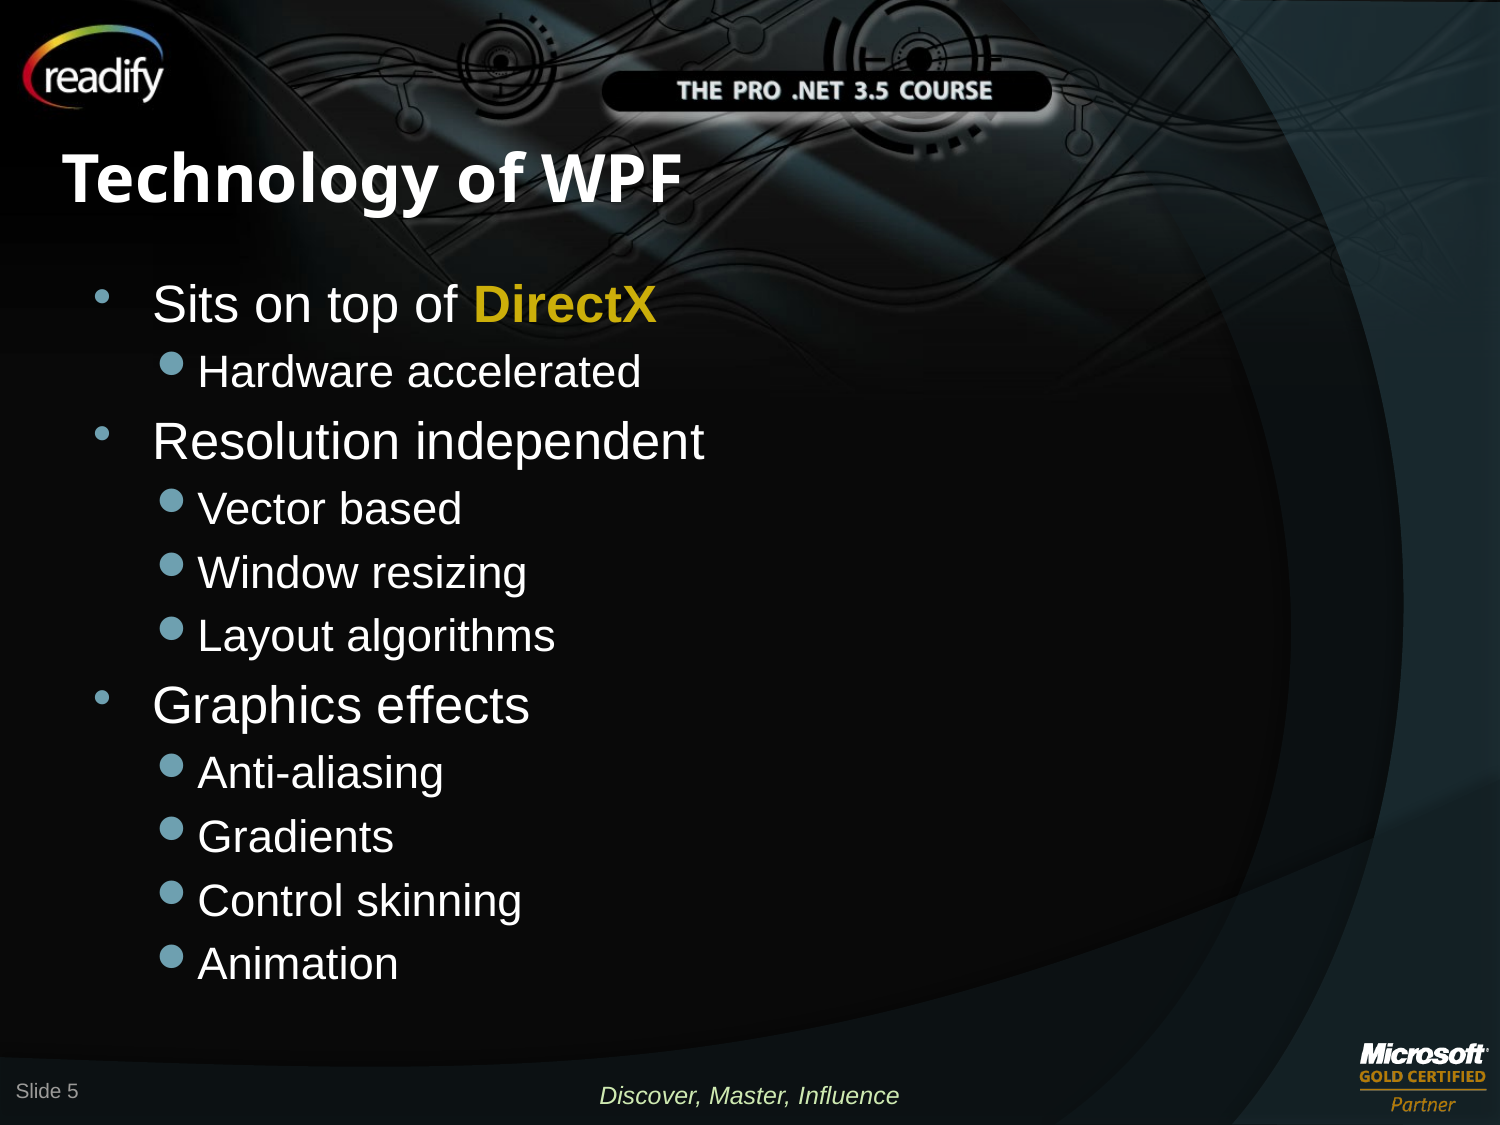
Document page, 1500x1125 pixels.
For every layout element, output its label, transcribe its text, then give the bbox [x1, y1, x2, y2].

picture [0, 0, 1387, 428]
picture [1359, 1042, 1489, 1112]
list Sits on top of DirectX Hardware accelerated Resolution independent Vector based Window resizing Layout algorithms Graphics effects Anti-aliasing Gradients Control skinning Animation [75, 262, 1300, 1005]
slide_number Slide 5 [15, 1042, 141, 1103]
title Technology of WPF [46, 128, 1272, 211]
